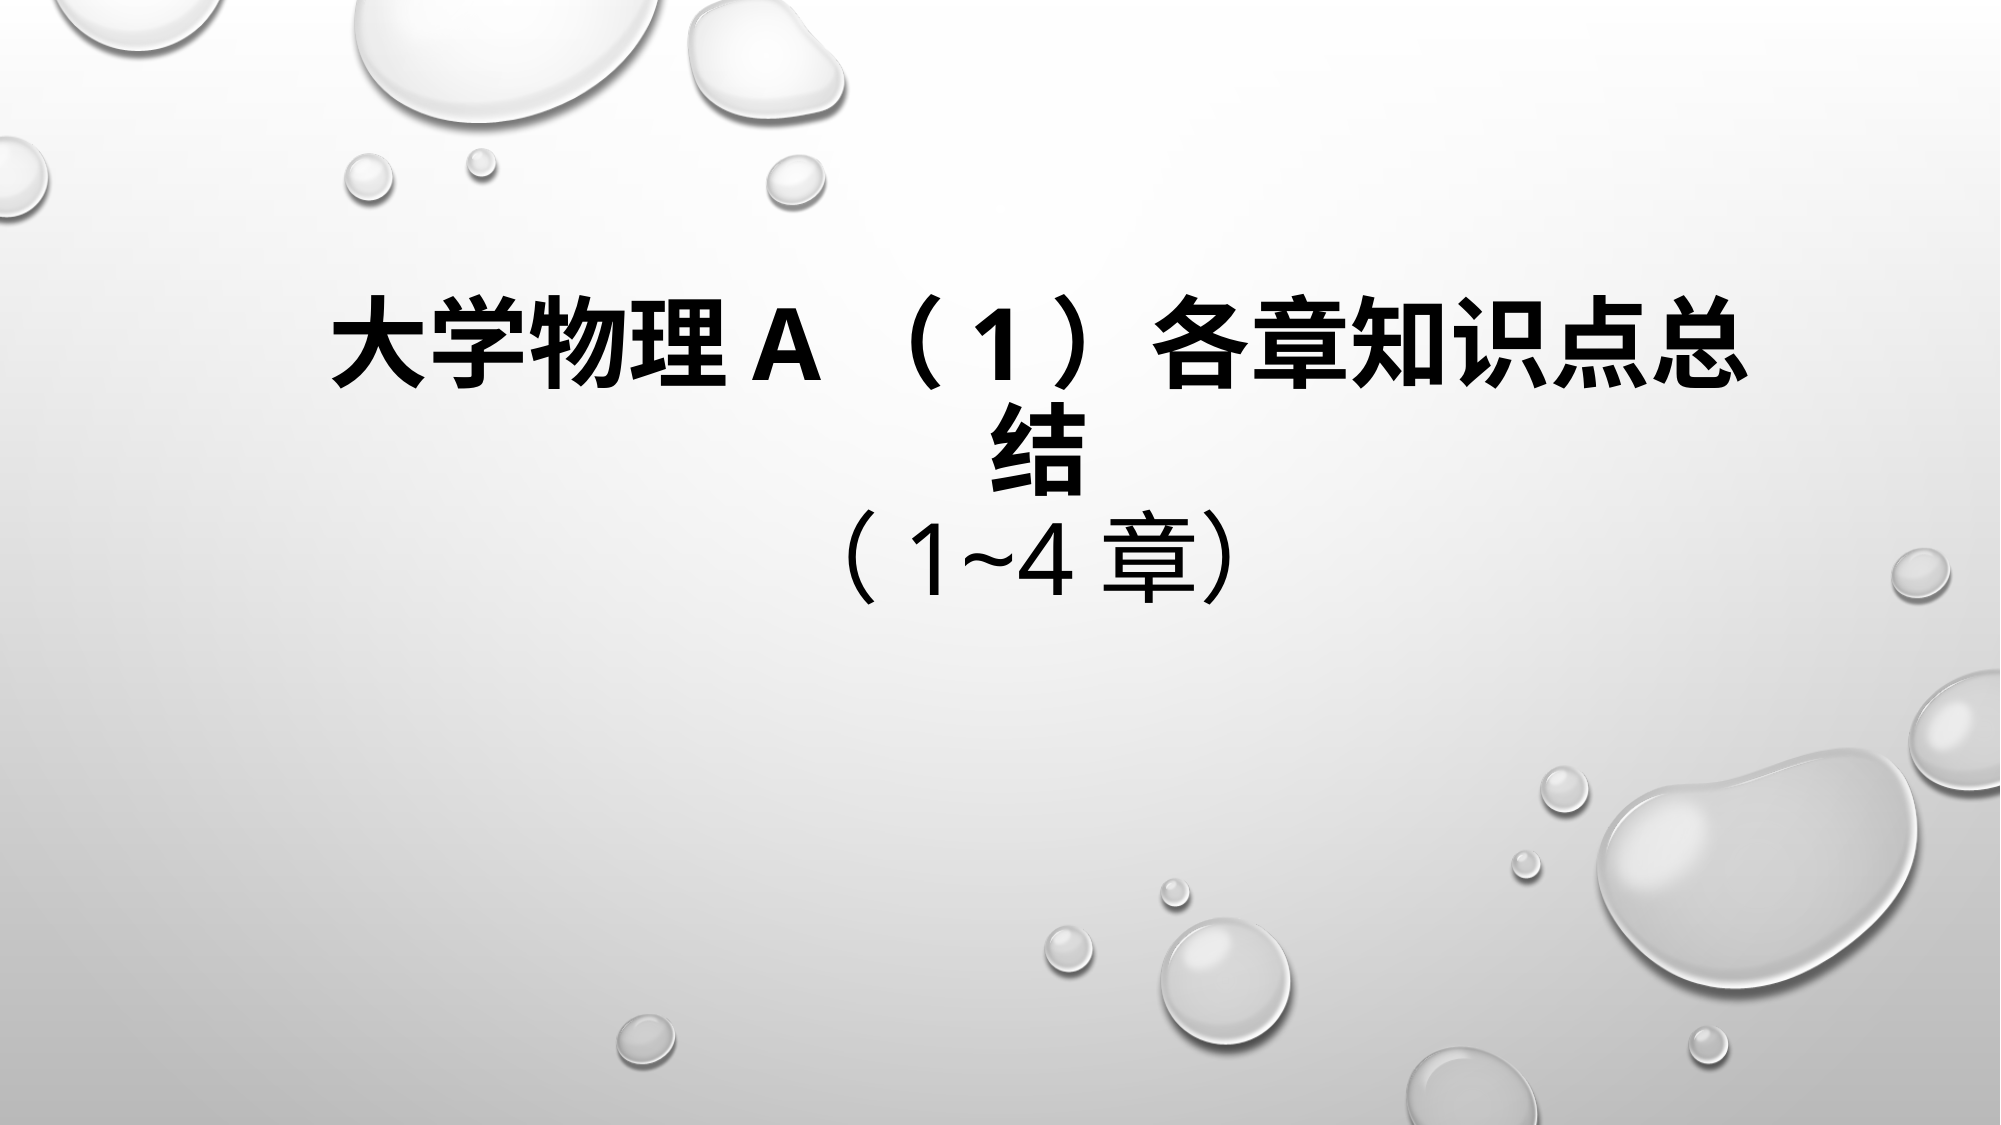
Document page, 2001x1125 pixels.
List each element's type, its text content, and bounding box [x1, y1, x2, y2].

title 大学物理A（1）各章知识点总结 （1~4章） [287, 213, 1792, 625]
picture [0, 0, 2000, 1125]
